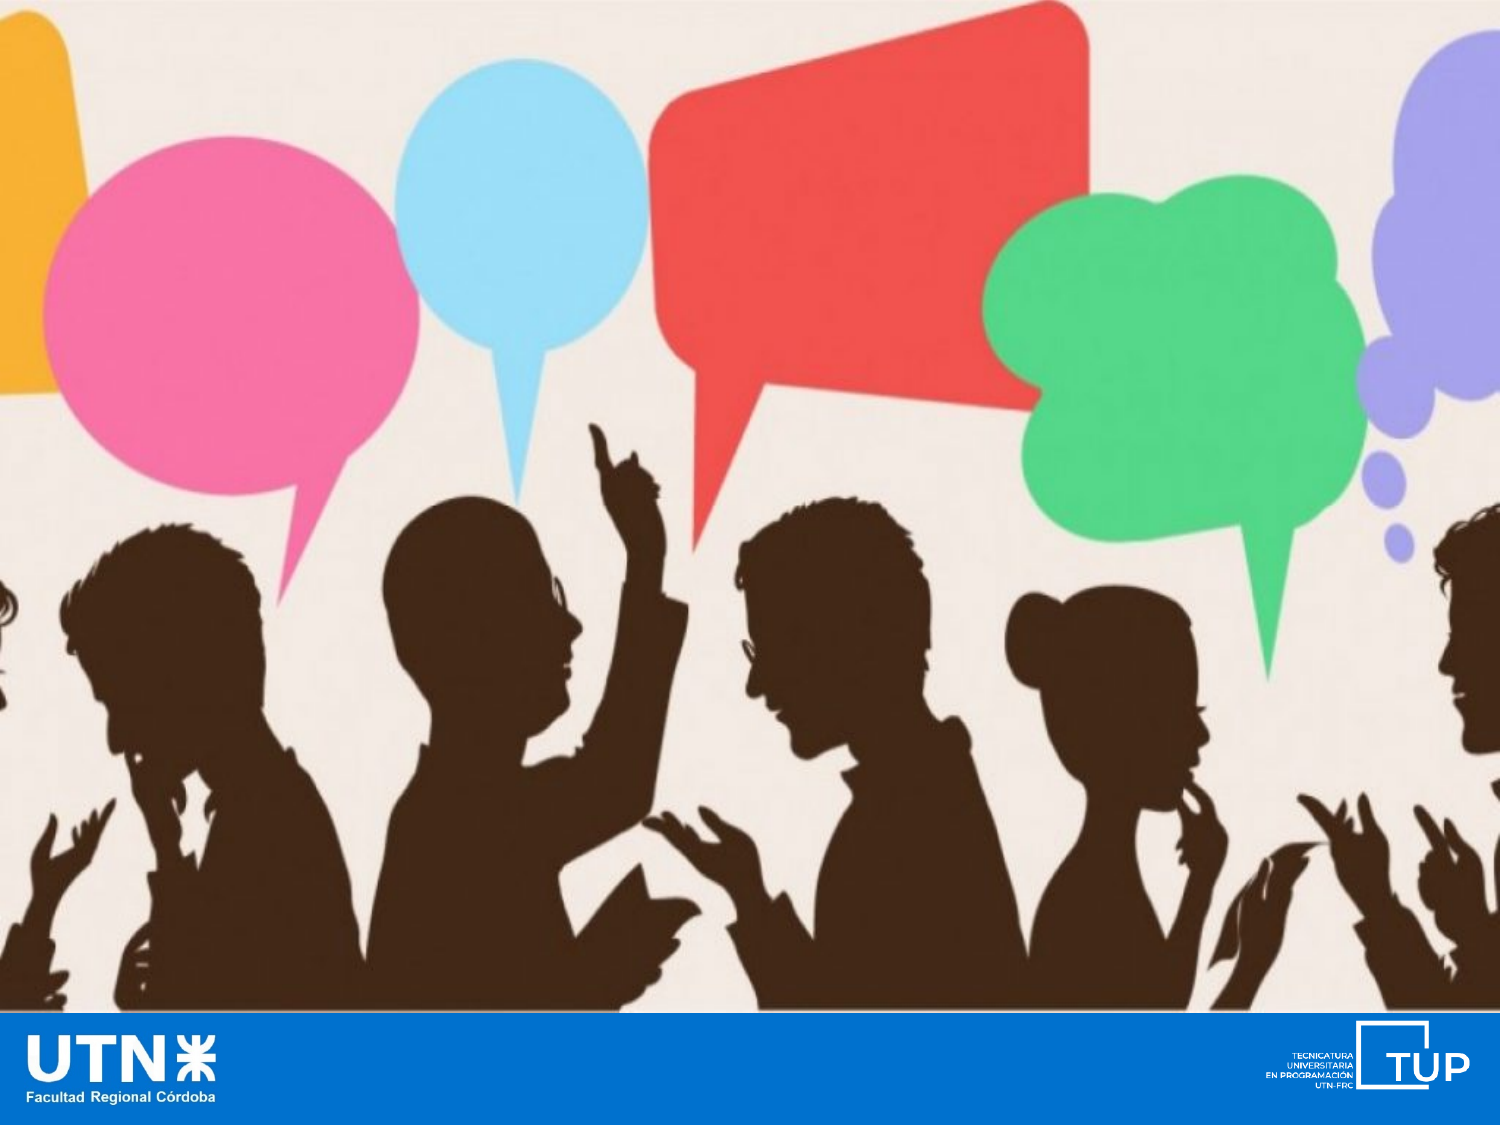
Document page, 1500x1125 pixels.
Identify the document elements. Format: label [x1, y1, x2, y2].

text_box [0, 1013, 1499, 1125]
picture [24, 1031, 219, 1106]
picture [0, 0, 1500, 1125]
